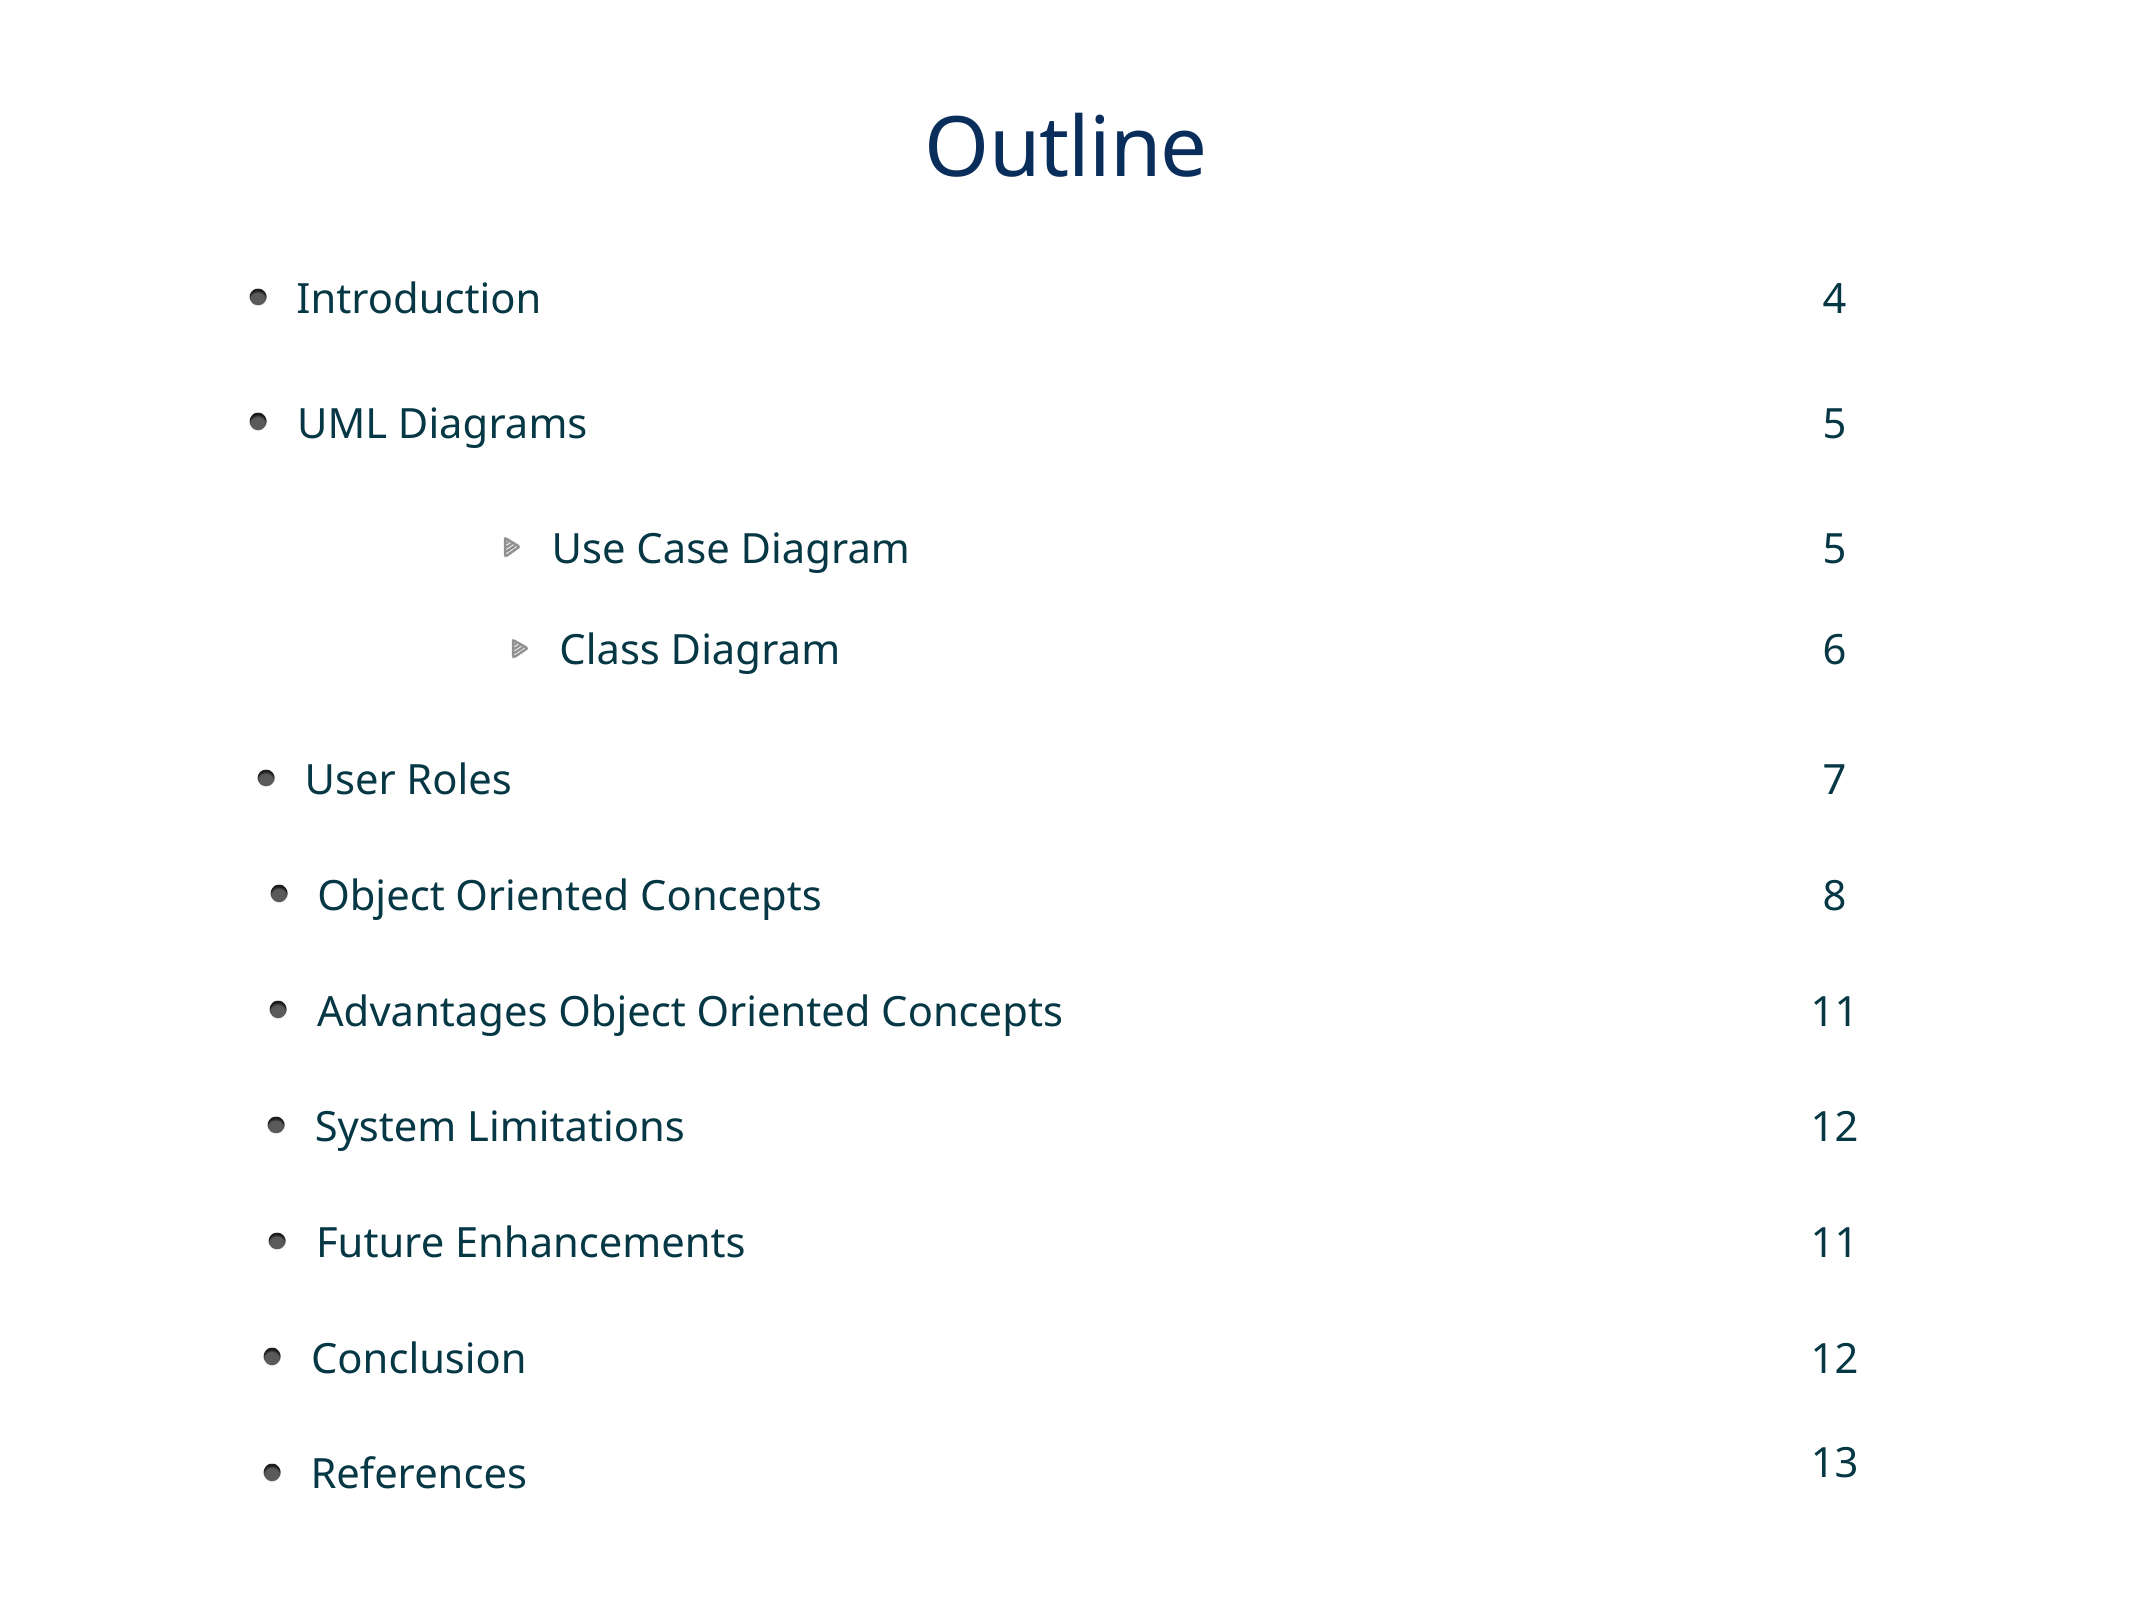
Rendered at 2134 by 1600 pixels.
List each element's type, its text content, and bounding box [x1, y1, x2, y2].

text_box 5 [1814, 518, 1856, 581]
picture [248, 411, 268, 433]
text_box 5 [1814, 393, 1856, 456]
text_box 7 [1814, 750, 1856, 812]
text_box User Roles [247, 750, 542, 812]
text_box Future Enhancements [259, 1213, 755, 1275]
picture [268, 999, 288, 1021]
picture [266, 1115, 286, 1136]
text_box 12 [1802, 1097, 1868, 1160]
text_box References [253, 1444, 536, 1507]
title Outline [598, 64, 1535, 241]
text_box Conclusion [254, 1328, 536, 1391]
text_box Class Diagram [502, 620, 849, 682]
text_box Introduction [239, 269, 550, 331]
picture [262, 1462, 282, 1484]
text_box 12 [1802, 1328, 1868, 1391]
picture [248, 287, 268, 308]
text_box Advantages Object Oriented Concepts [260, 981, 1072, 1044]
picture [267, 1231, 287, 1252]
picture [269, 883, 289, 905]
text_box 11 [1802, 1213, 1868, 1275]
text_box UML Diagrams [240, 393, 596, 456]
picture [256, 768, 276, 789]
text_box 6 [1814, 620, 1856, 682]
picture [262, 1346, 282, 1368]
text_box Use Case Diagram [495, 518, 919, 581]
text_box 11 [1802, 981, 1868, 1044]
text_box Object Oriented Concepts [260, 865, 831, 928]
picture [511, 638, 529, 659]
text_box System Limitations [258, 1097, 694, 1160]
text_box 13 [1802, 1433, 1868, 1495]
text_box 8 [1814, 865, 1856, 928]
picture [503, 536, 521, 558]
text_box 4 [1814, 269, 1856, 331]
